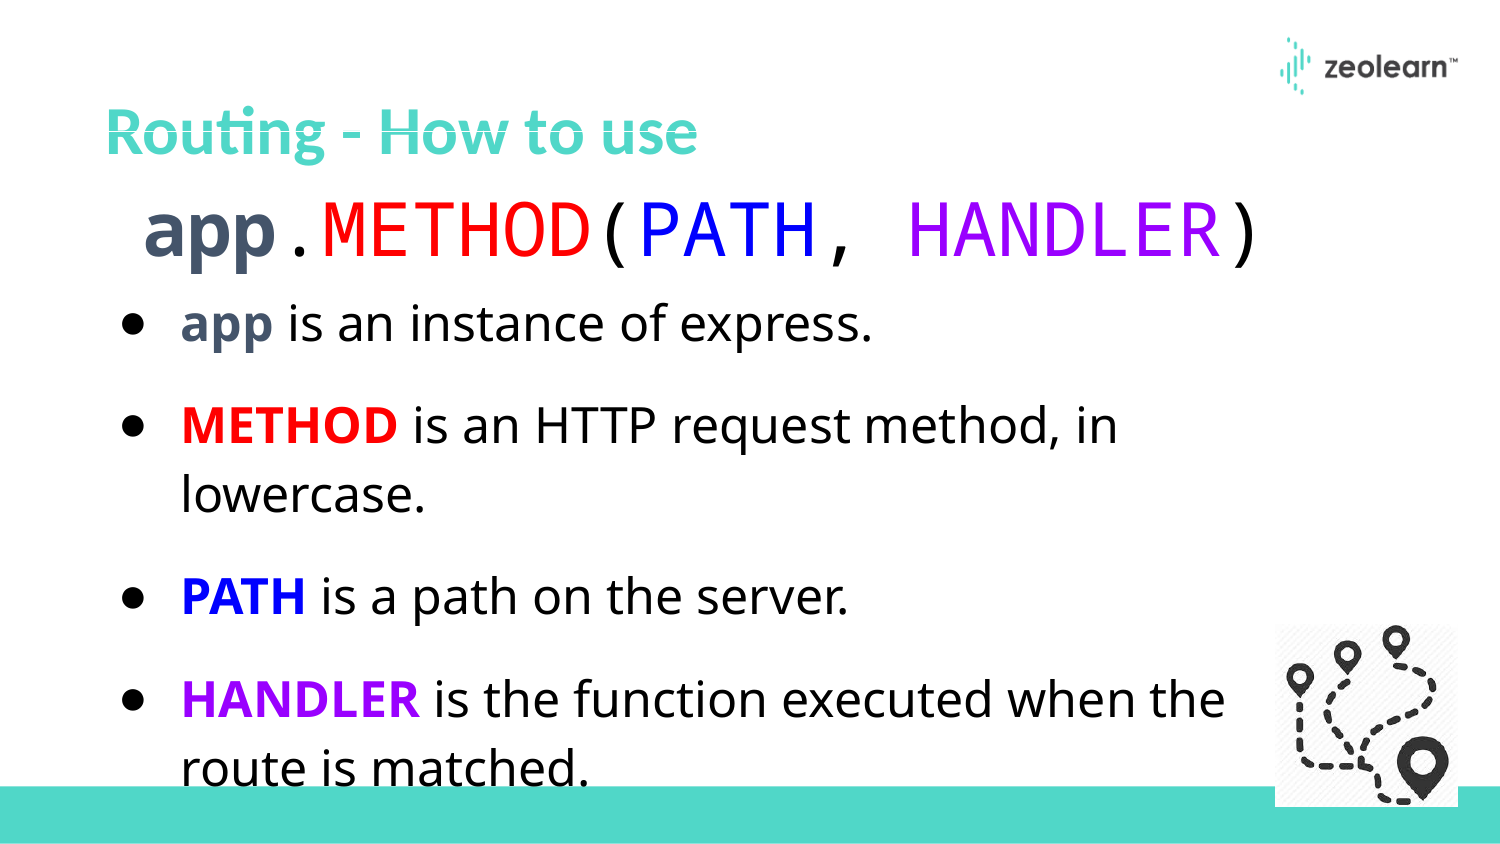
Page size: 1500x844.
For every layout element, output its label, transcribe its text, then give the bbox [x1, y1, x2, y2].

picture [1275, 624, 1458, 807]
list app.METHOD(PATH, HANDLER) app is an instance of express. METHOD is an HTTP request method, in lowercase. PATH is a path on the server. HANDLER is the function executed when the route is matched. [94, 131, 1317, 611]
picture [1264, 28, 1474, 105]
title Routing - How to use [94, 89, 1317, 131]
